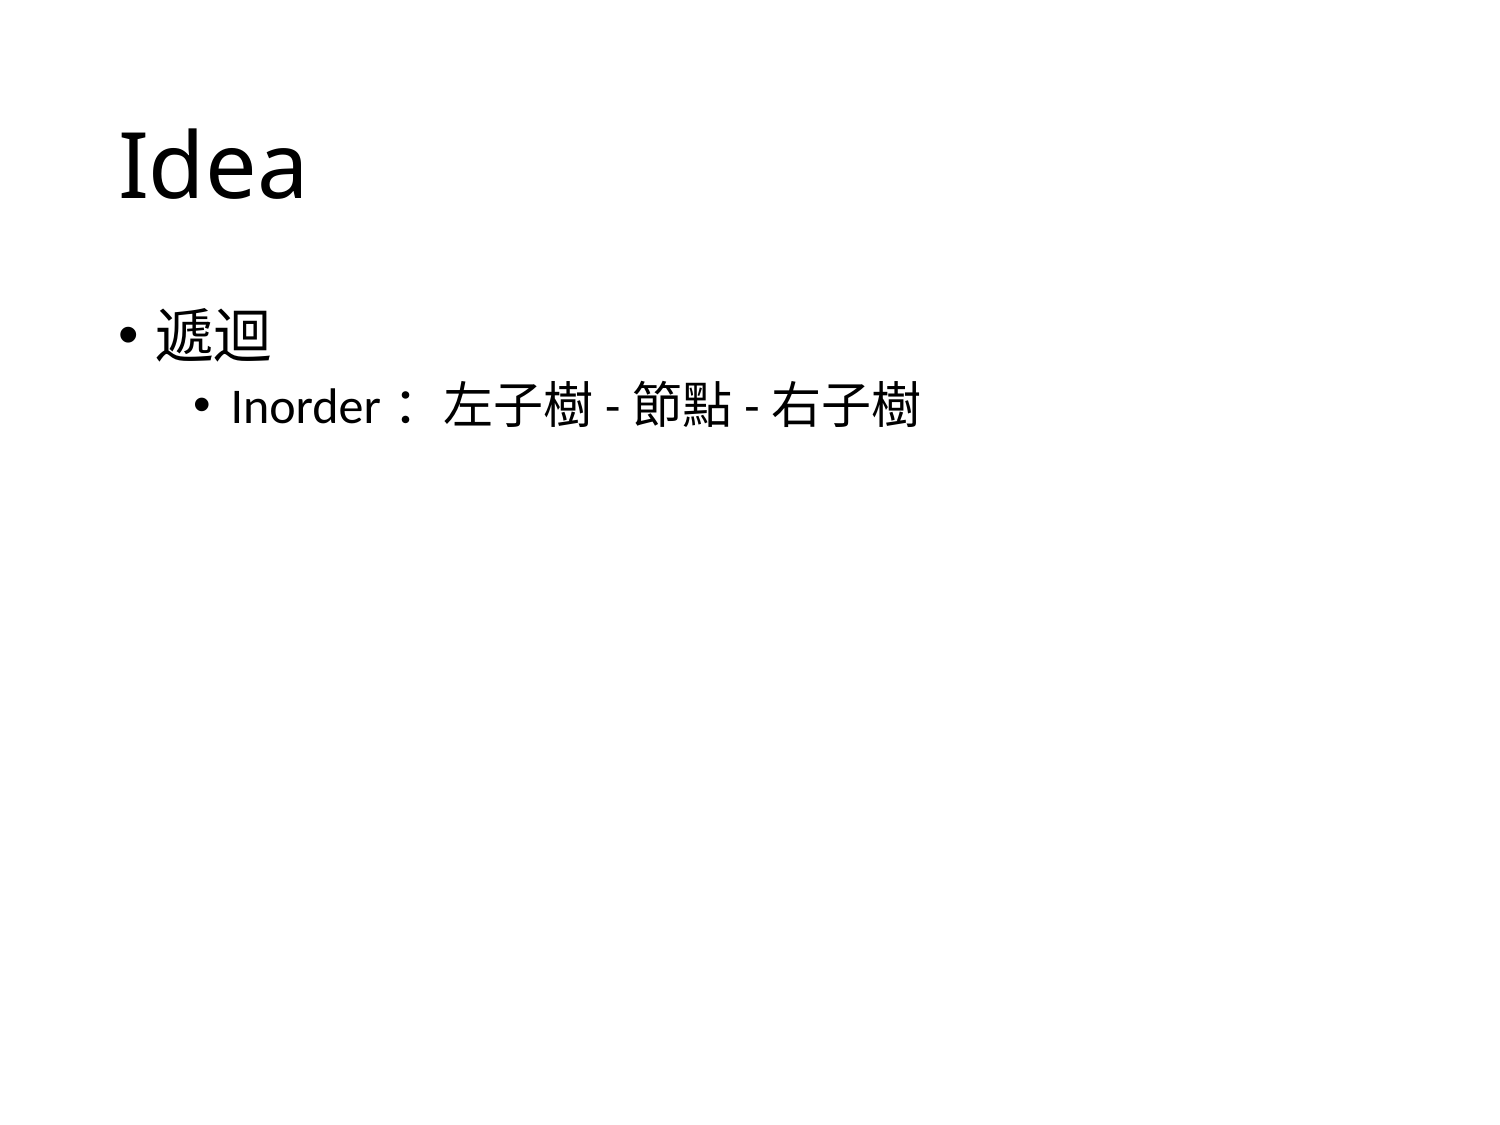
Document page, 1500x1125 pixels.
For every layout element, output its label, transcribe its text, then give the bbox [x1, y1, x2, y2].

title Idea [103, 59, 1397, 278]
list 遞迴 Inorder：左子樹-節點-右子樹 [103, 299, 1397, 1014]
